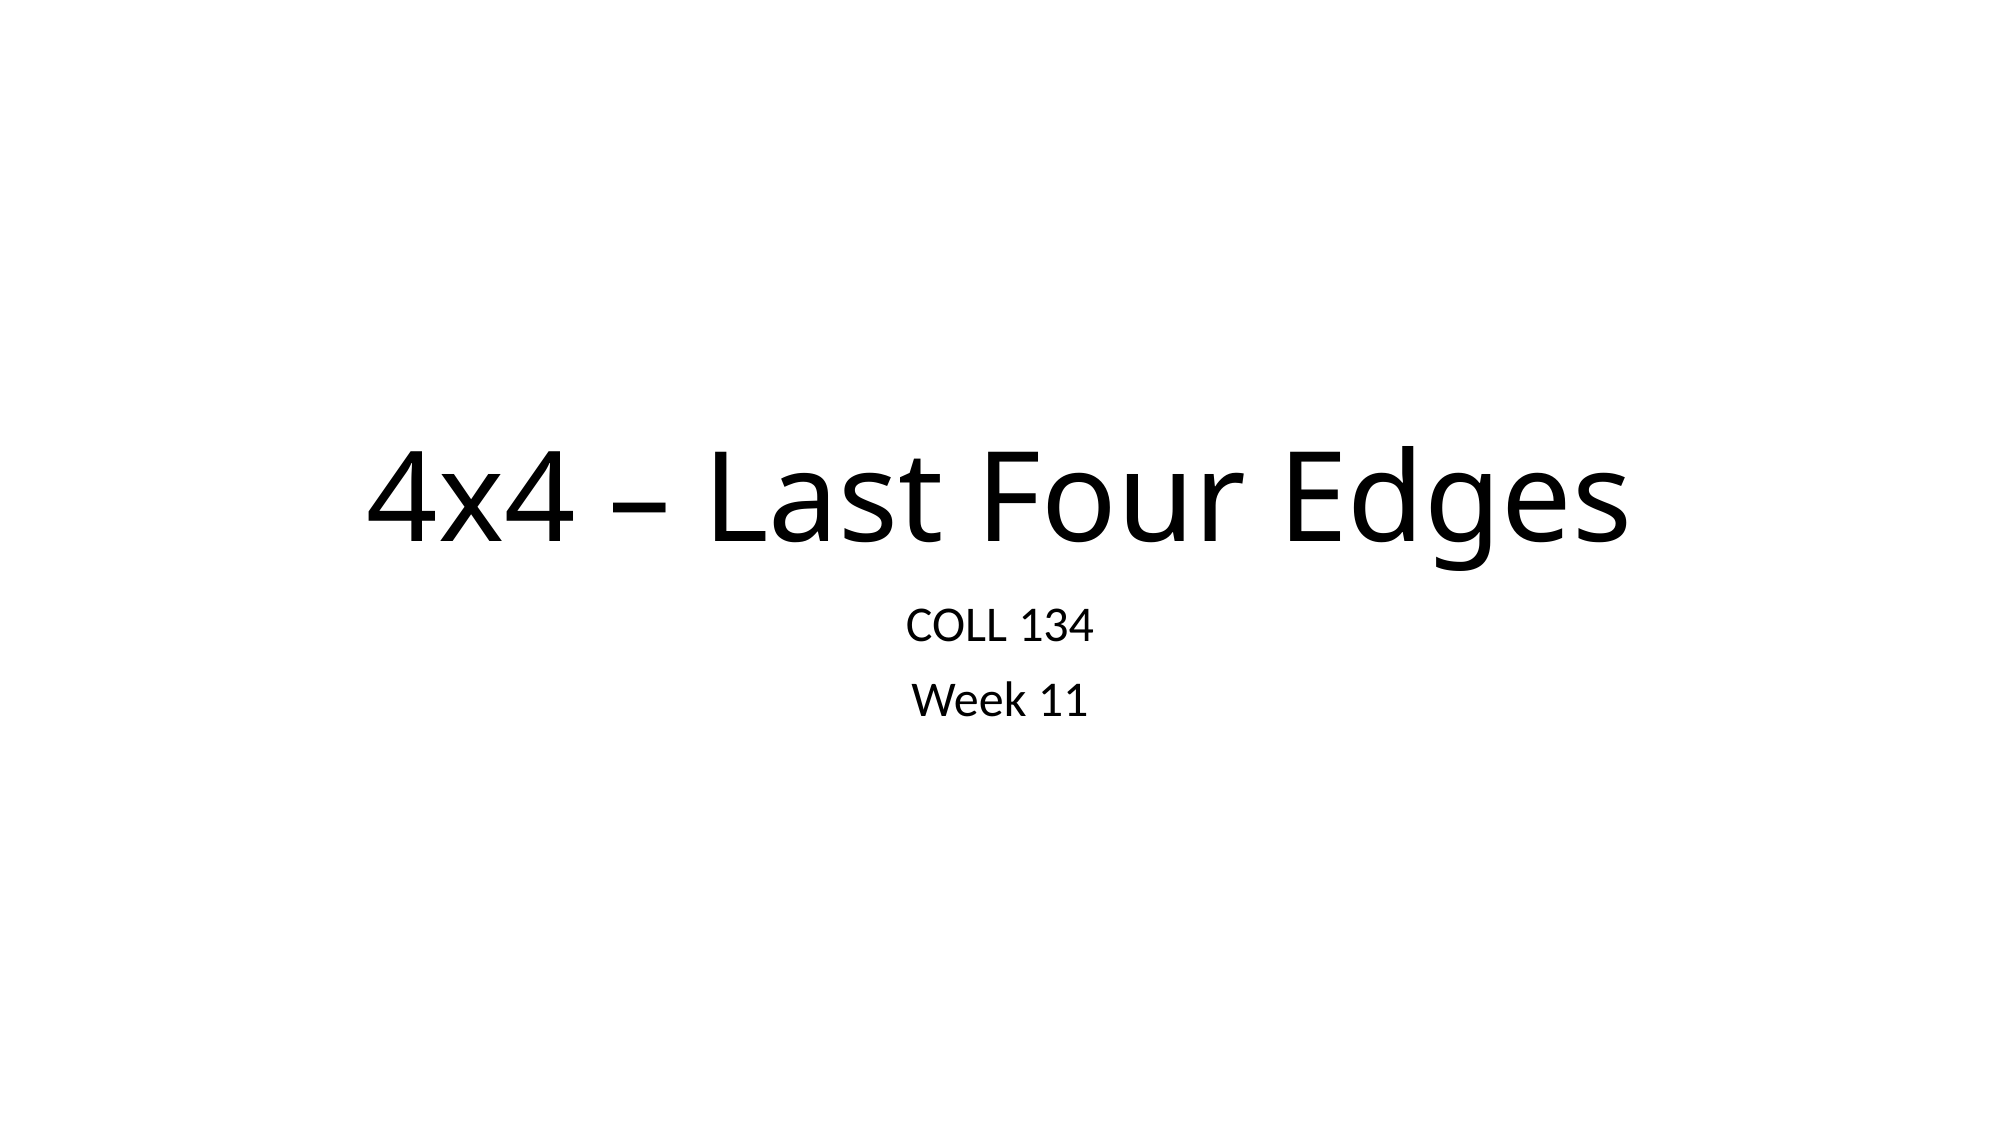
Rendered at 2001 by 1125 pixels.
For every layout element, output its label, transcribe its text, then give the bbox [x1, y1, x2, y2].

subtitle COLL 134 Week 11 [249, 590, 1750, 863]
title 4x4 – Last Four Edges [249, 184, 1750, 576]
